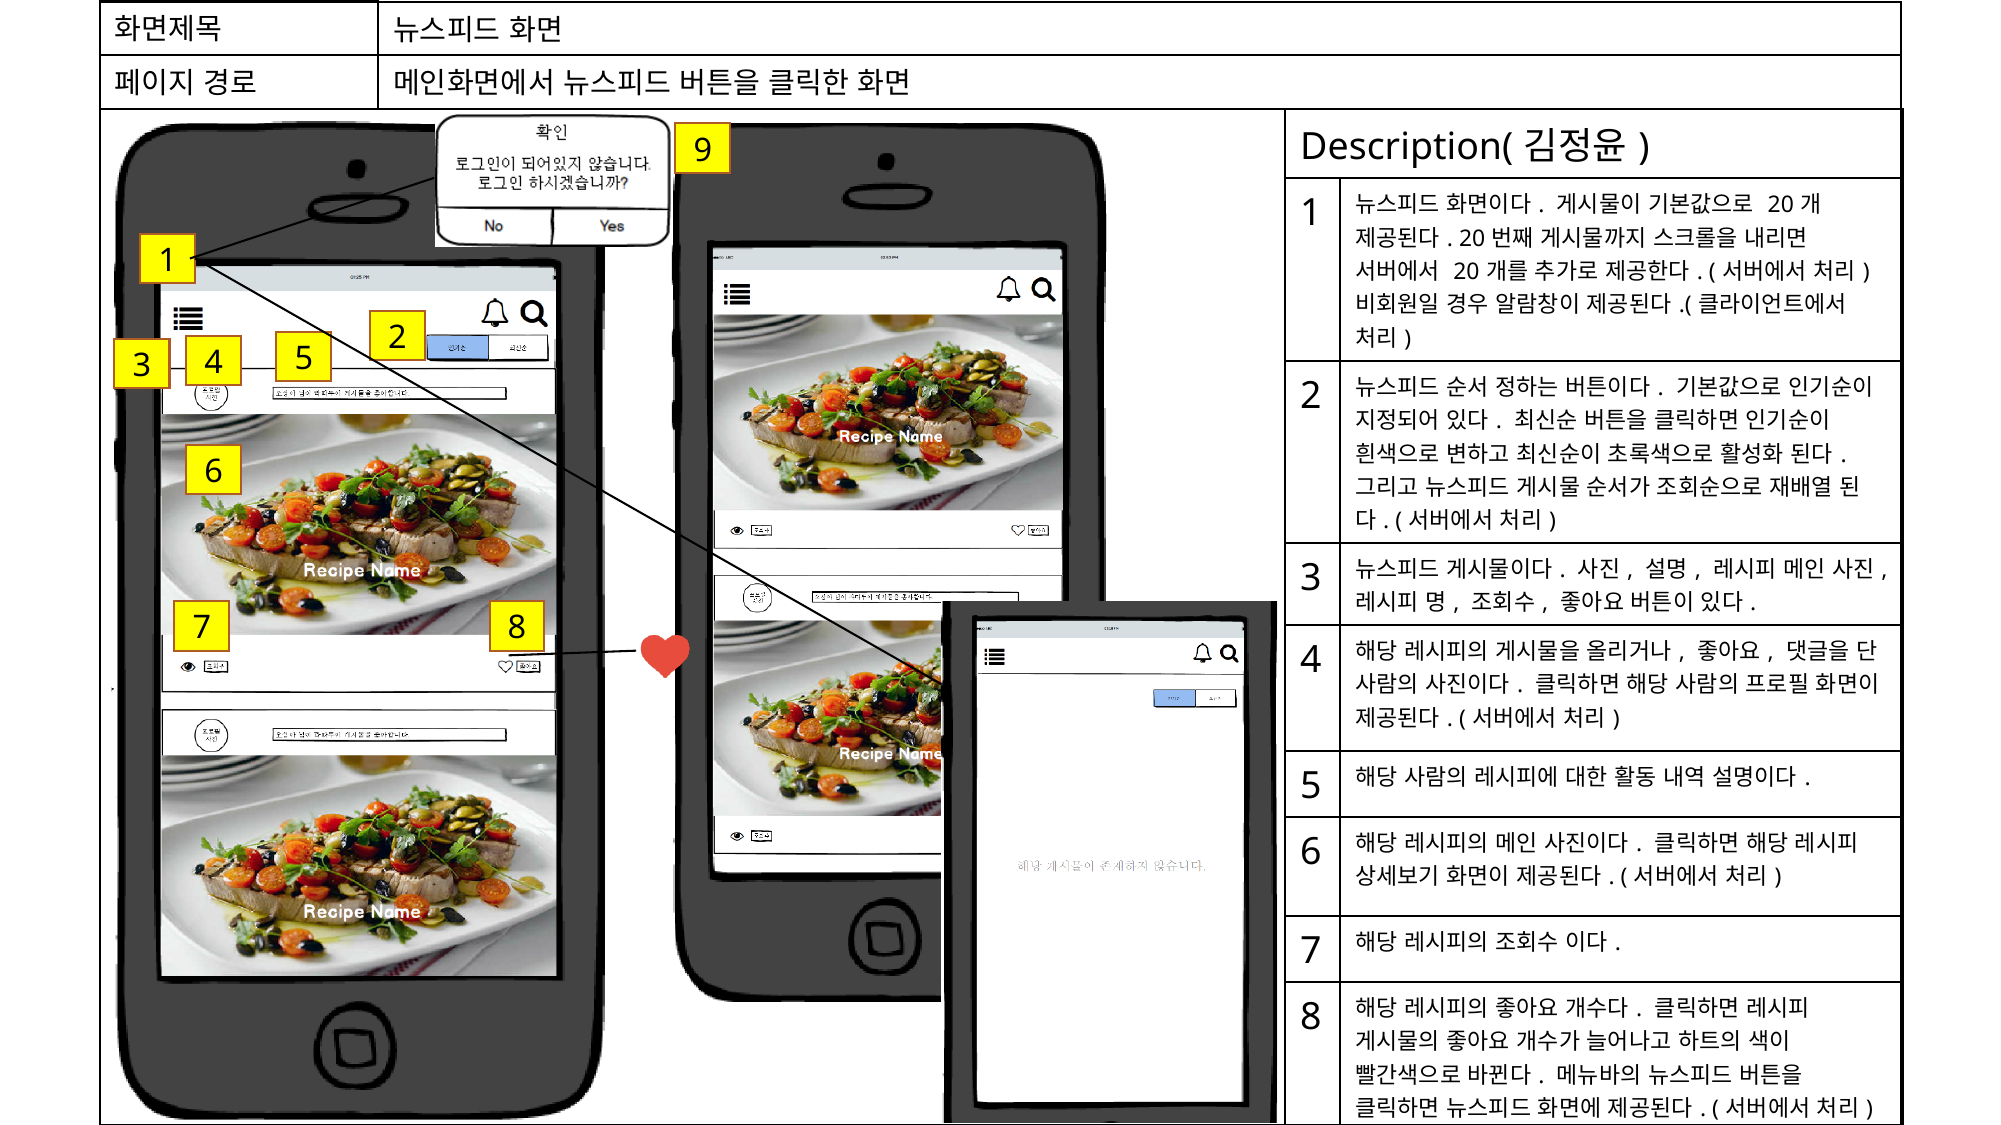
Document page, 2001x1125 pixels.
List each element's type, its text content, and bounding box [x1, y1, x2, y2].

table_header Description(김정윤) [1286, 110, 1902, 177]
table_cell 7 [1286, 917, 1339, 981]
table_cell 8 [1286, 983, 1339, 1125]
picture [111, 112, 1278, 1125]
table_cell 해당 레시피의 게시물을 올리거나, 좋아요, 댓글을 단 사람의 사진이다. 클릭하면 해당 사람의 프로필 화면이 제공된다. (서버에서 처리) [1341, 626, 1902, 750]
table_cell 뉴스피드 순서 정하는 버튼이다. 기본값으로 인기순이 지정되어 있다. 최신순 버튼을 클릭하면 인기순이 흰색으로 변하고 최신순이 초록색으로 활성화 된다. 그리고 뉴스피드 게시물 순서가 조회순으로 재배열 된다. (서버에서 처리) [1341, 362, 1902, 542]
text_box 페이지 경로 [99, 54, 377, 110]
table_cell 뉴스피드 게시물이다. 사진, 설명, 레시피 메인 사진, 레시피 명, 조회수, 좋아요 버튼이 있다. [1341, 544, 1902, 624]
table_cell 해당 사람의 레시피에 대한 활동 내역 설명이다. [1341, 752, 1902, 816]
text_box 뉴스피드 화면 [377, 1, 1902, 54]
table_cell 1 [1286, 179, 1339, 360]
table_cell 해당 레시피의 조회수 이다. [1341, 917, 1902, 981]
table_cell 6 [1286, 818, 1339, 915]
table_cell 3 [1286, 544, 1339, 624]
text_box [99, 110, 1284, 1125]
table_cell 해당 레시피의 좋아요 개수다. 클릭하면 레시피 게시물의 좋아요 개수가 늘어나고 하트의 색이 빨간색으로 바뀐다. 메뉴바의 뉴스피드 버튼을 클릭하면 뉴스피드 화면에 제공된다. (서버에서 처리) [1341, 983, 1902, 1125]
table_cell 해당 레시피의 메인 사진이다. 클릭하면 해당 레시피 상세보기 화면이 제공된다. (서버에서 처리) [1341, 818, 1902, 915]
table_cell 2 [1286, 362, 1339, 542]
text_box 화면제목 [99, 0, 379, 54]
table_cell 4 [1286, 626, 1339, 750]
table_cell 뉴스피드 화면이다. 게시물이 기본값으로 20개 제공된다. 20번째 게시물까지 스크롤을 내리면 서버에서 20개를 추가로 제공한다. (서버에서 처리) 비회원일 경우 알람창이 제공된다.(클라이언트에서 처리) [1341, 179, 1902, 360]
text_box 메인화면에서 뉴스피드 버튼을 클릭한 화면 [377, 54, 1902, 110]
table_cell 5 [1286, 752, 1339, 816]
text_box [195, 258, 942, 684]
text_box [189, 177, 434, 259]
